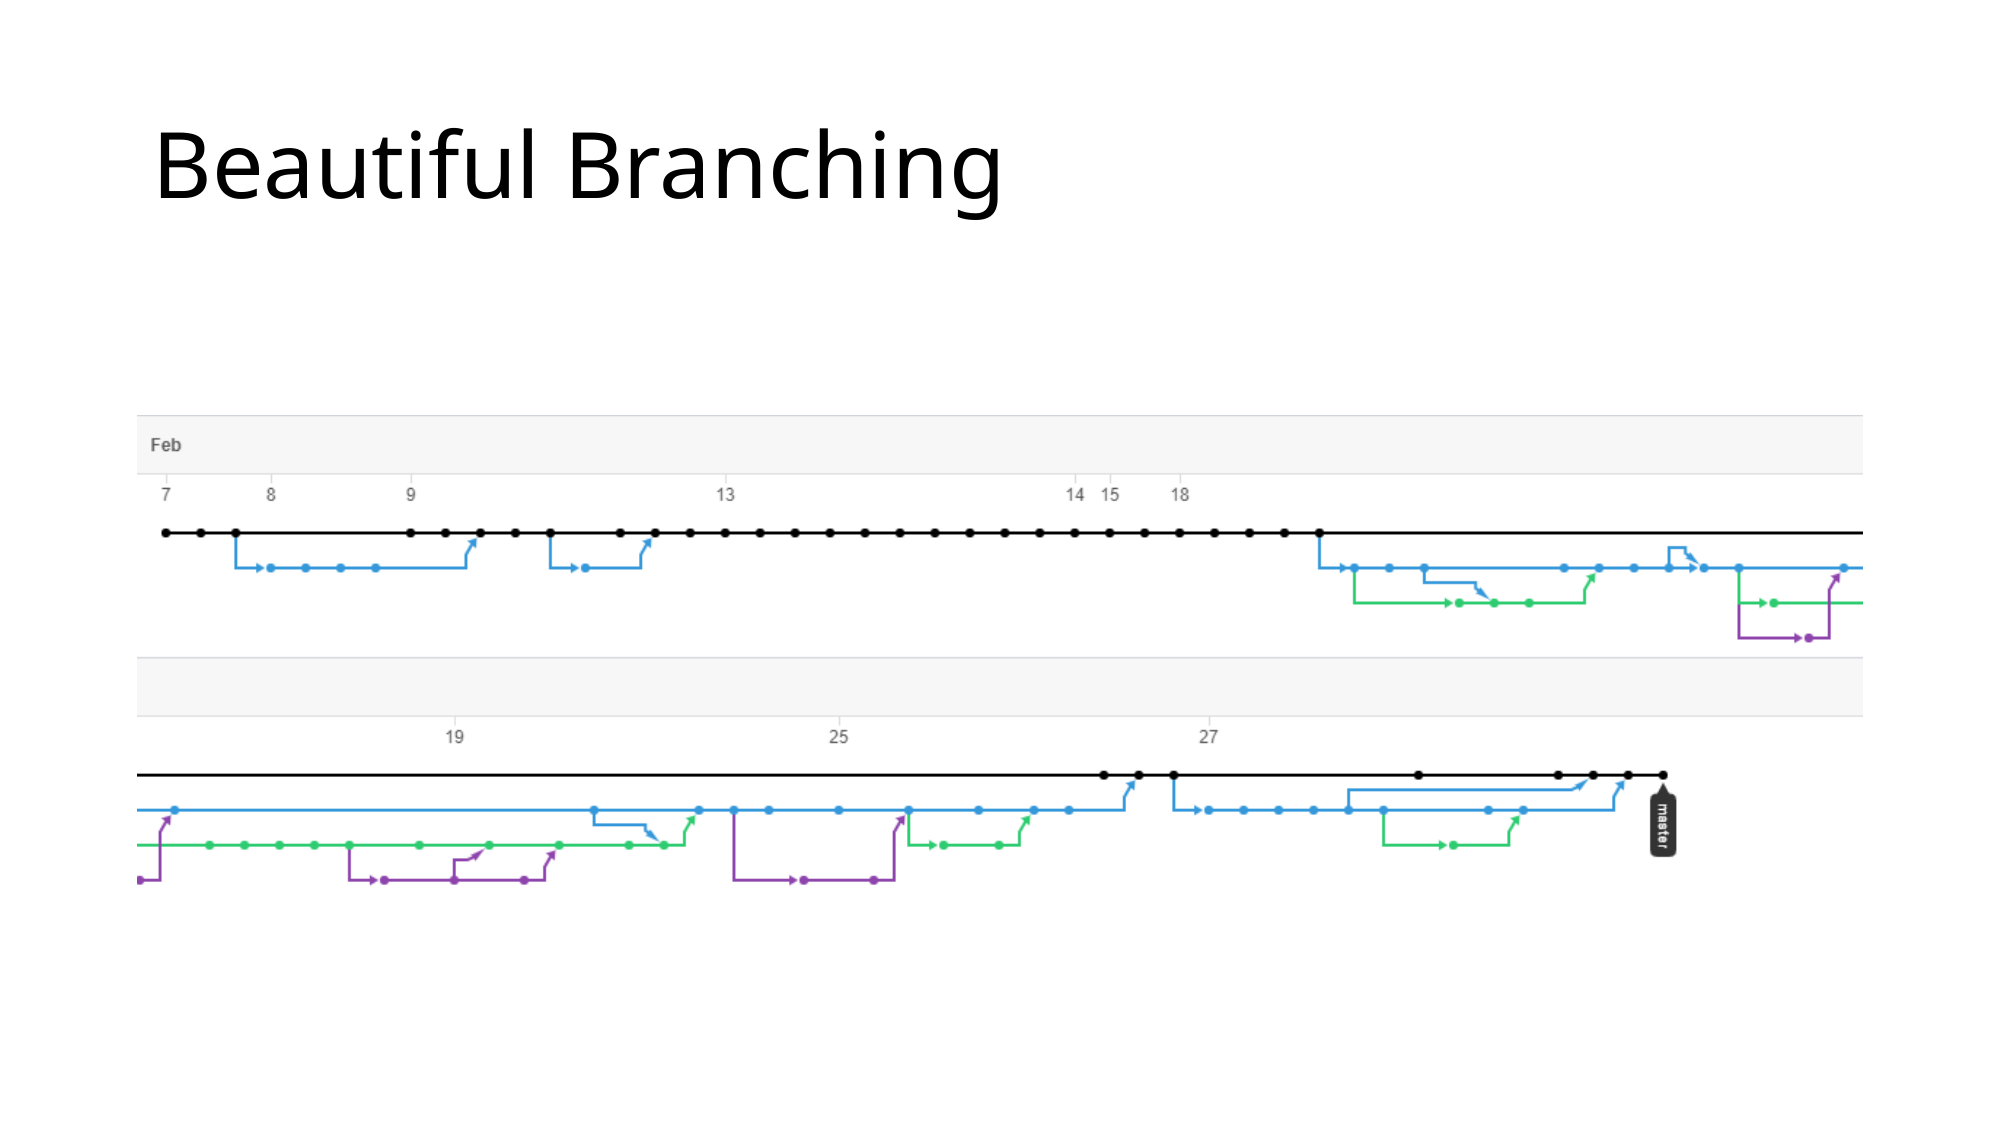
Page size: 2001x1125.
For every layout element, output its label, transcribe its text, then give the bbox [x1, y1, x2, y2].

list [137, 415, 1863, 898]
title Beautiful Branching [137, 59, 1863, 278]
